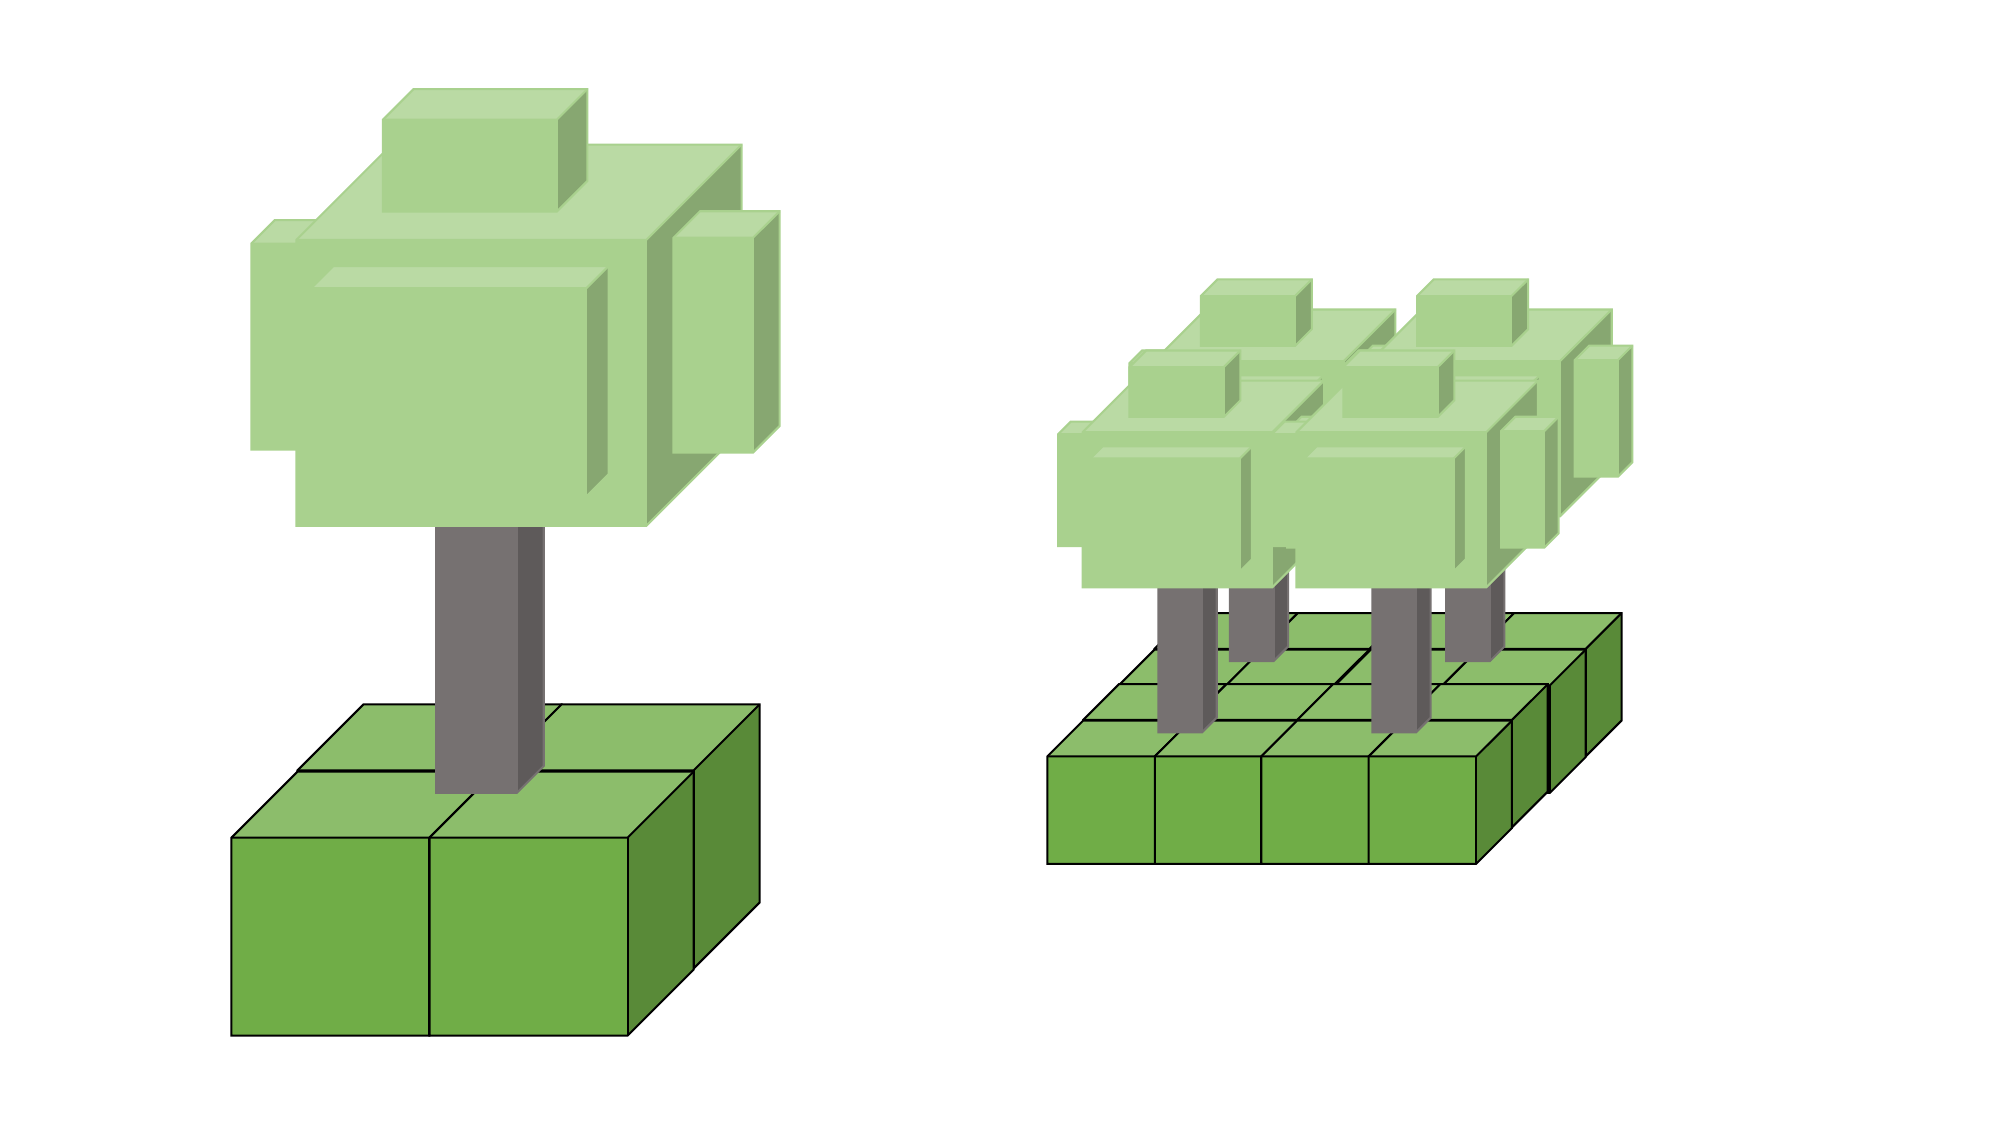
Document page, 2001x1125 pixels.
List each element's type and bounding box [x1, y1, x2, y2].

text_box [1261, 350, 1559, 864]
text_box [1118, 279, 1334, 350]
text_box [1334, 279, 1633, 793]
text_box [231, 89, 780, 1036]
text_box [1047, 350, 1261, 864]
